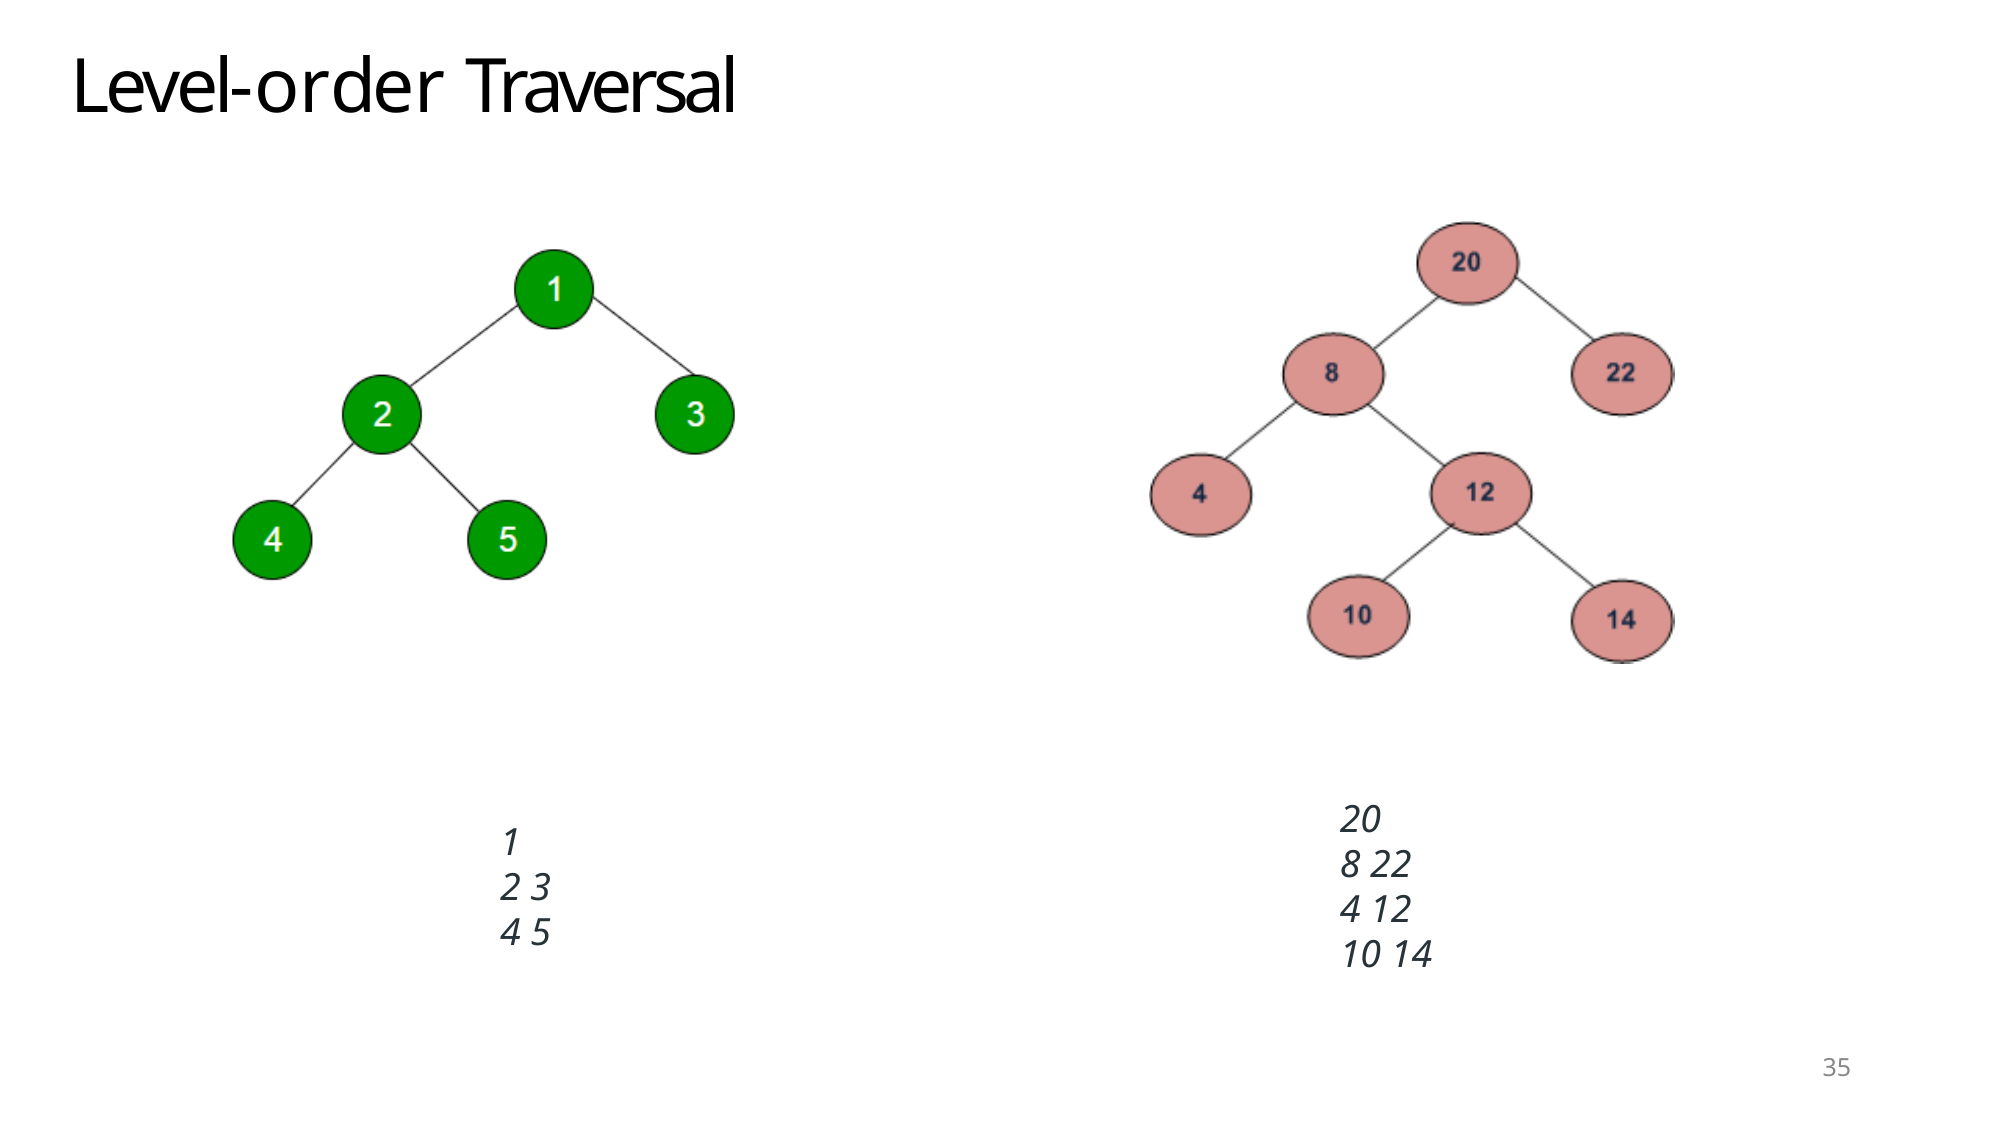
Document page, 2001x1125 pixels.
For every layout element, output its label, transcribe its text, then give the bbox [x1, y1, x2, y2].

slide_number 35 [1816, 1055, 1857, 1125]
picture [1149, 221, 1676, 664]
text_box 20 8 22 4 12 10 14 [1325, 787, 1917, 983]
title Level-order Traversal [68, 35, 1100, 226]
picture [199, 212, 771, 646]
text_box 1 2 3 4 5 [485, 810, 886, 960]
